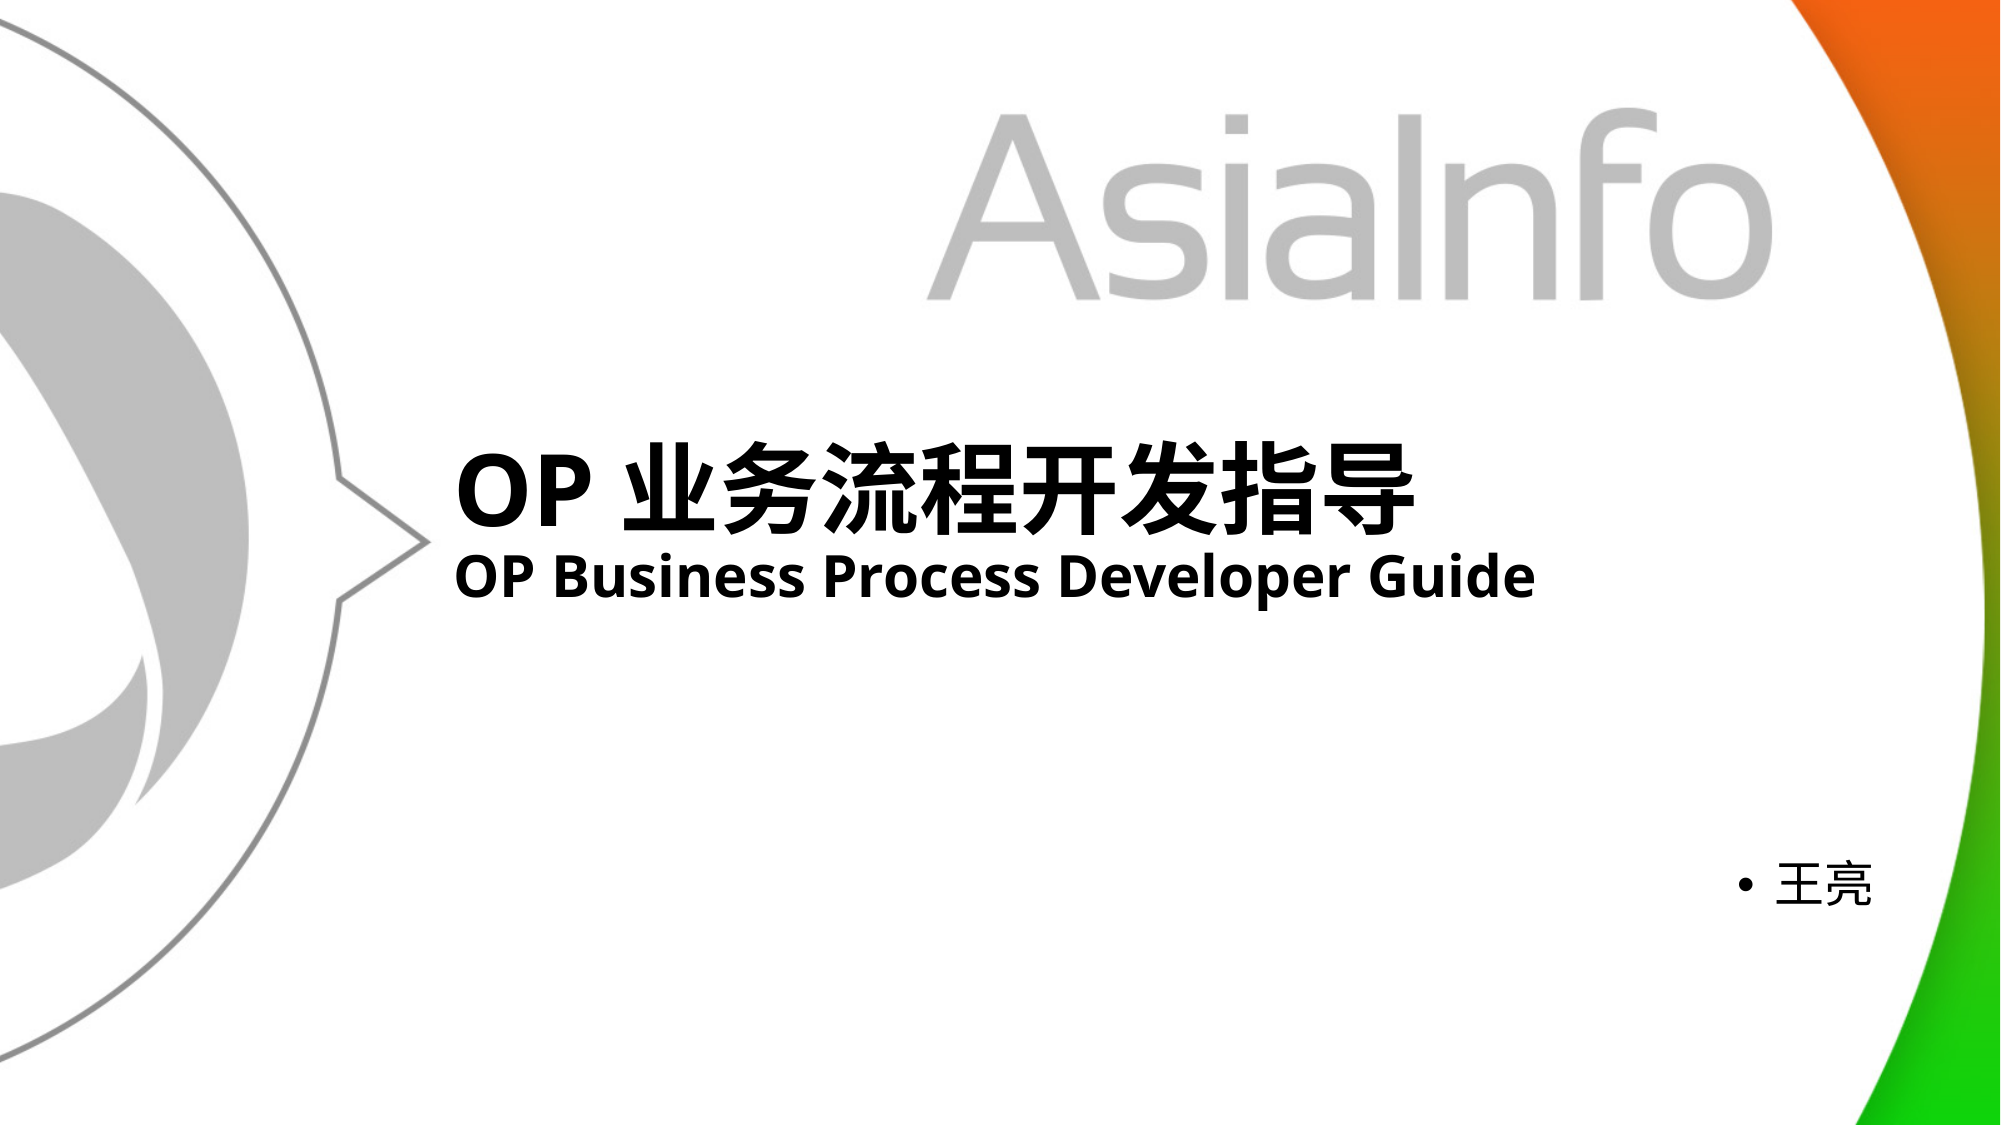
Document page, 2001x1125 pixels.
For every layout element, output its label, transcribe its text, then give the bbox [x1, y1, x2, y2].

picture [0, 0, 2001, 1125]
subtitle 王亮 [960, 852, 1890, 956]
title OP业务流程开发指导 OP Business Process Developer Guide [438, 432, 1939, 629]
